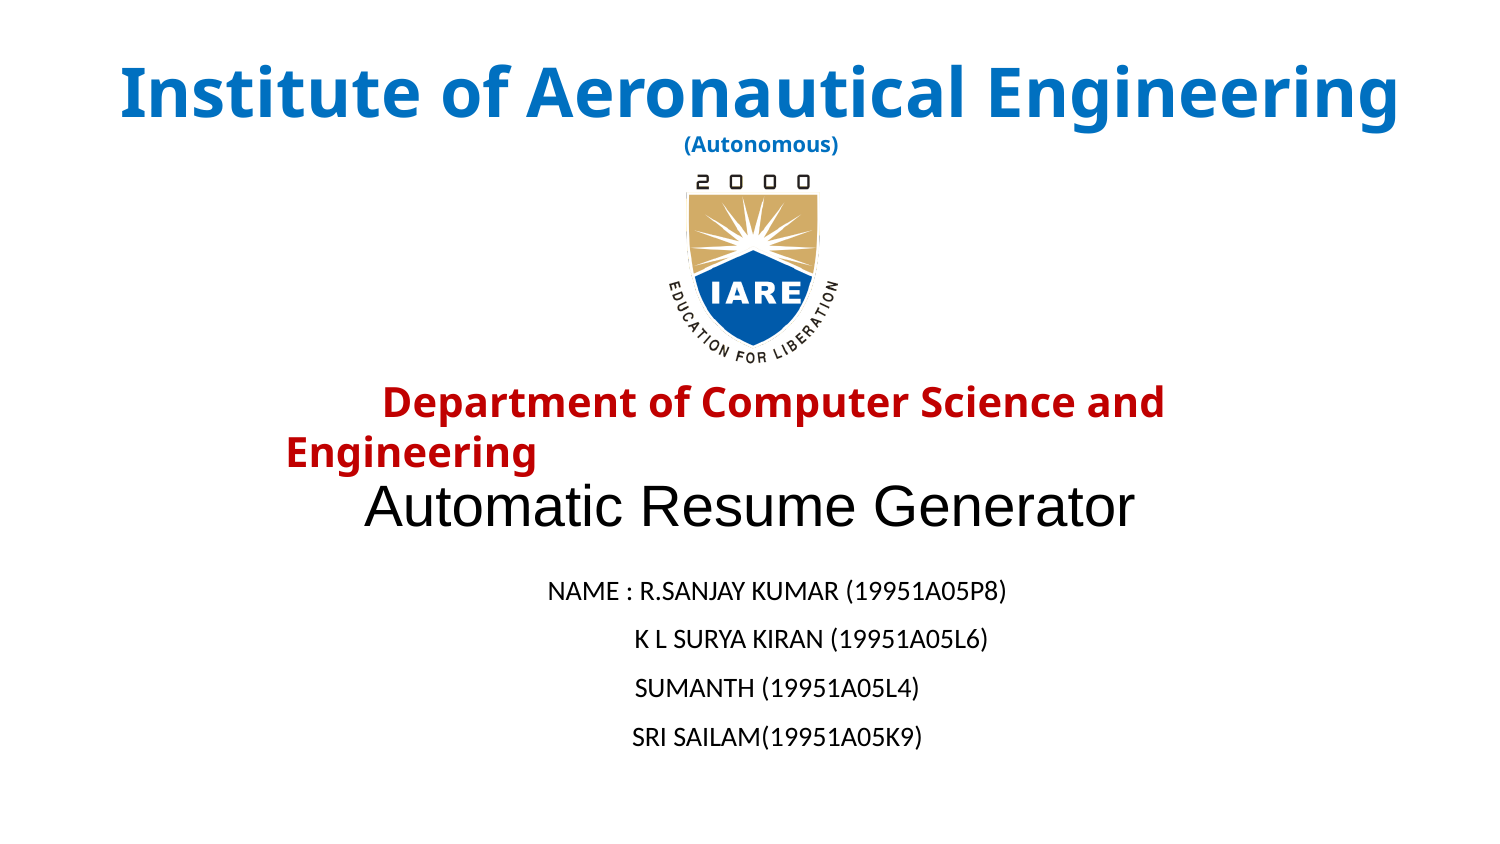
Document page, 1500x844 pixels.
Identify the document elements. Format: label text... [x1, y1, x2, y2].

text_box NAME : R.SANJAY KUMAR (19951A05P8) K L SURYA KIRAN (19951A05L6) SUMANTH (19951A05L4) SRI SAILAM(19951A05K9) [402, 562, 1153, 759]
picture [641, 168, 859, 369]
text_box Automatic Resume Generator [304, 455, 1197, 546]
text_box Institute of Aeronautical Engineering (Autonomous) [105, 40, 1418, 165]
text_box Department of Computer Science and Engineering [270, 368, 1283, 484]
